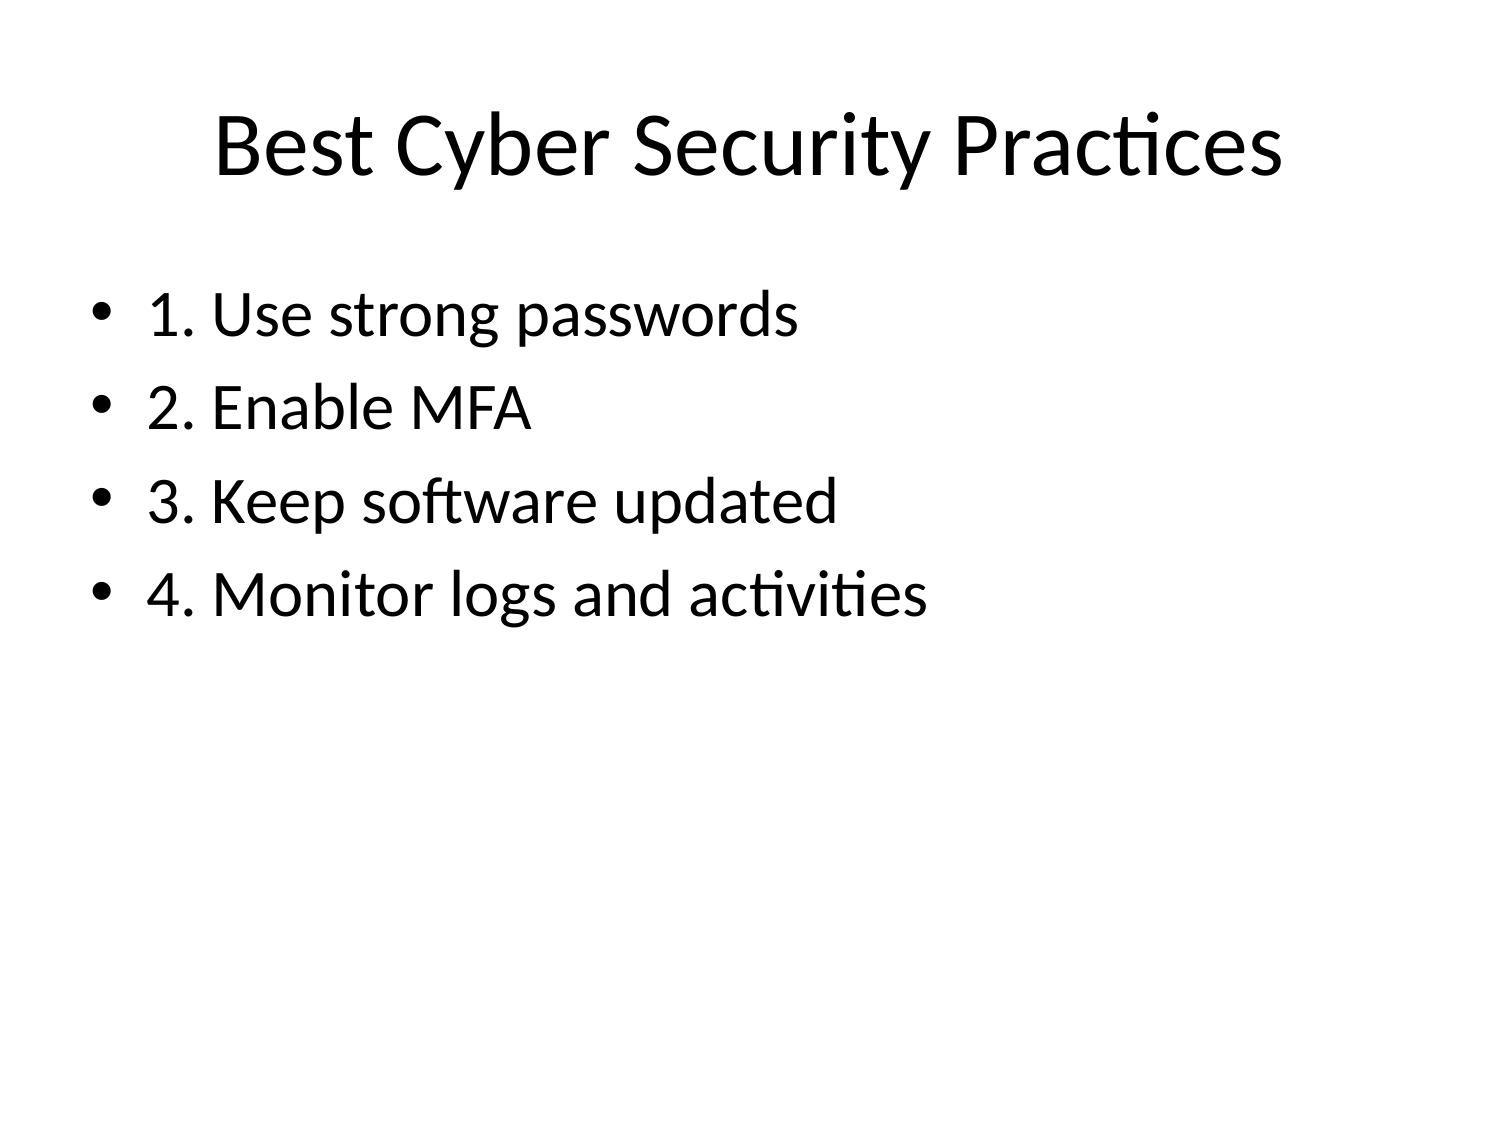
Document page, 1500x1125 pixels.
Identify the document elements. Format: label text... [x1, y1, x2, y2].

title Best Cyber Security Practices [75, 45, 1425, 233]
list 1. Use strong passwords 2. Enable MFA 3. Keep software updated 4. Monitor logs and activities [75, 262, 1425, 1005]
